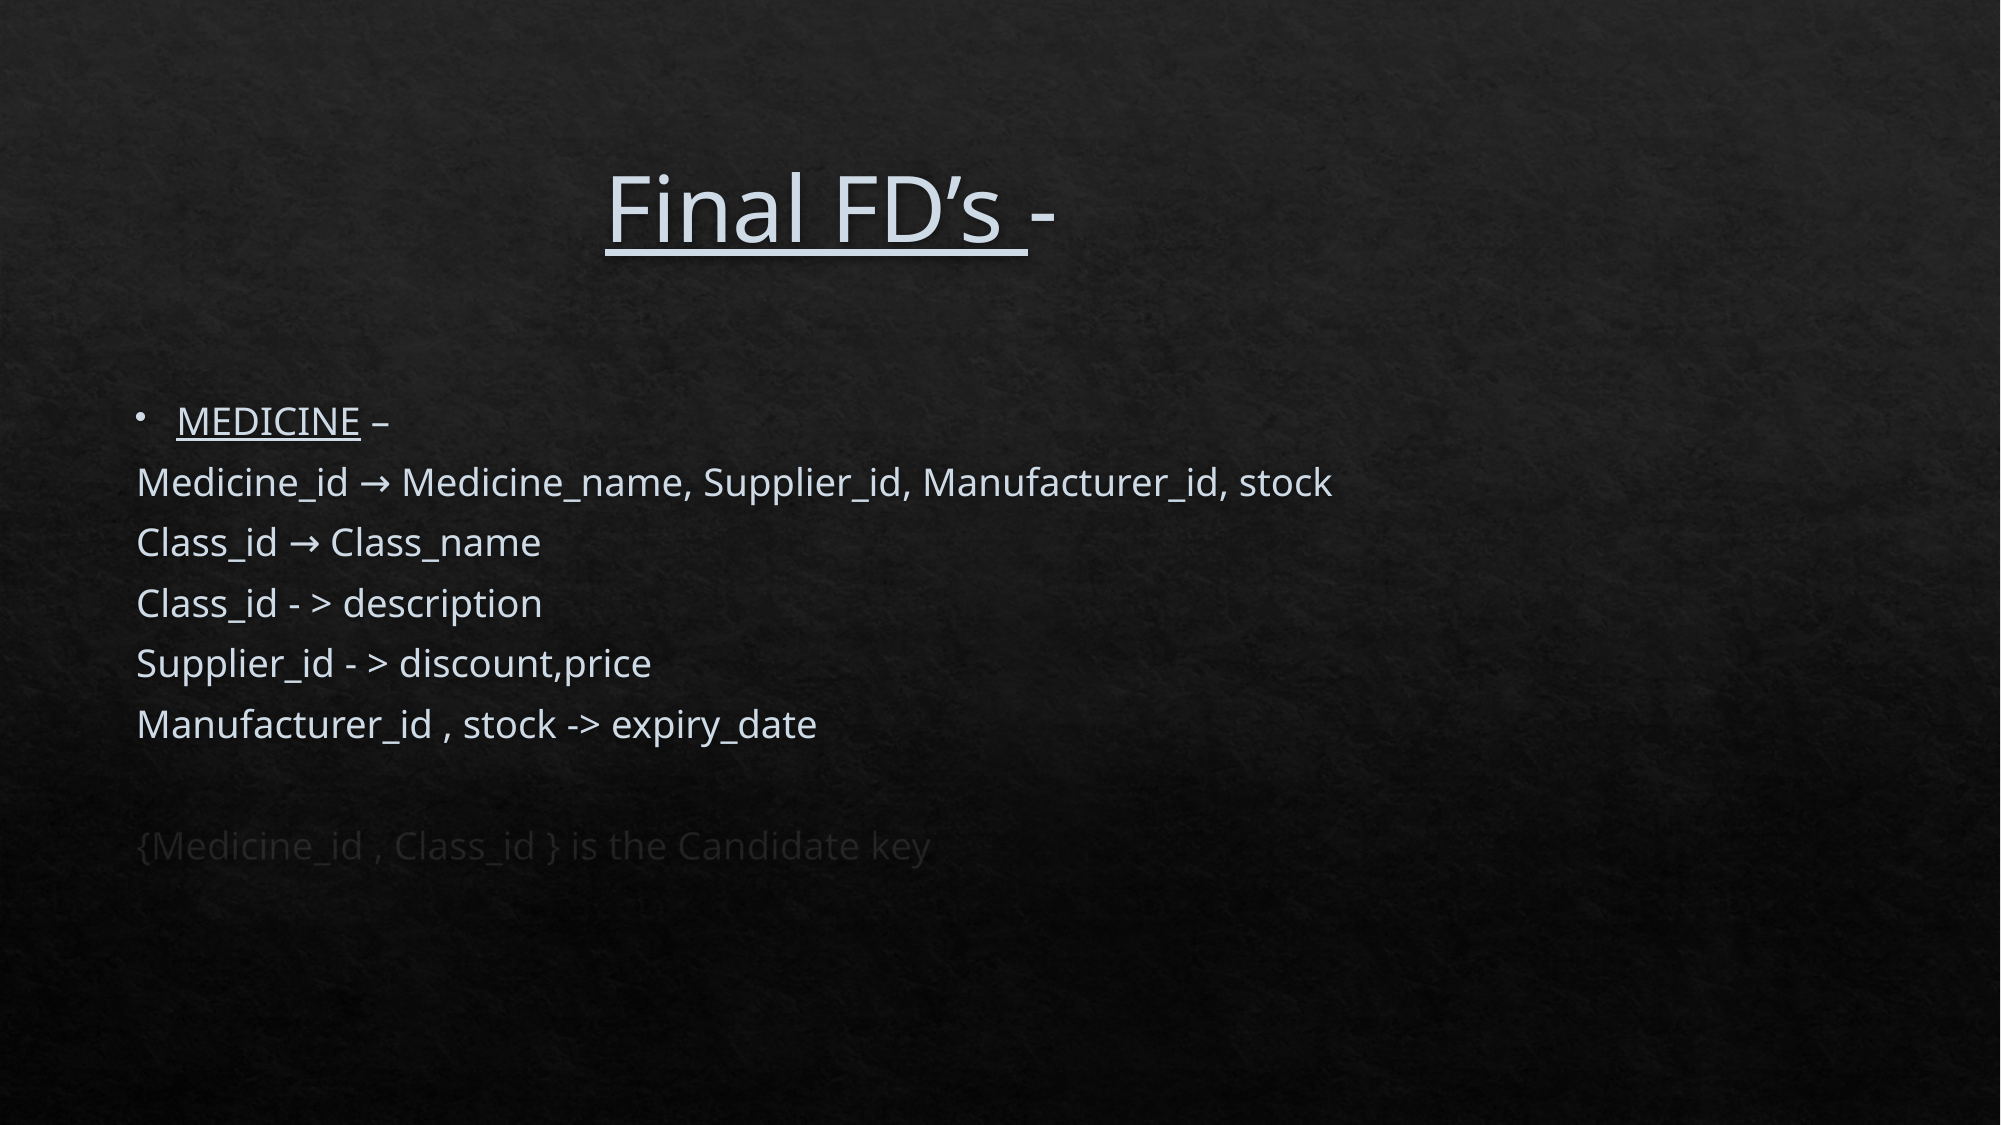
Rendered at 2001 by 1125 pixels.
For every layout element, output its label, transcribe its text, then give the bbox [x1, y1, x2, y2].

title Final FD’s - [43, 109, 1742, 316]
list MEDICINE – Medicine_id → Medicine_name, Supplier_id, Manufacturer_id, stock Class_id → Class_name Class_id - > description Supplier_id - > discount,price Manufacturer_id , stock -> expiry_date {Medicine_id , Class_id } is the Candidate key [116, 329, 1849, 950]
